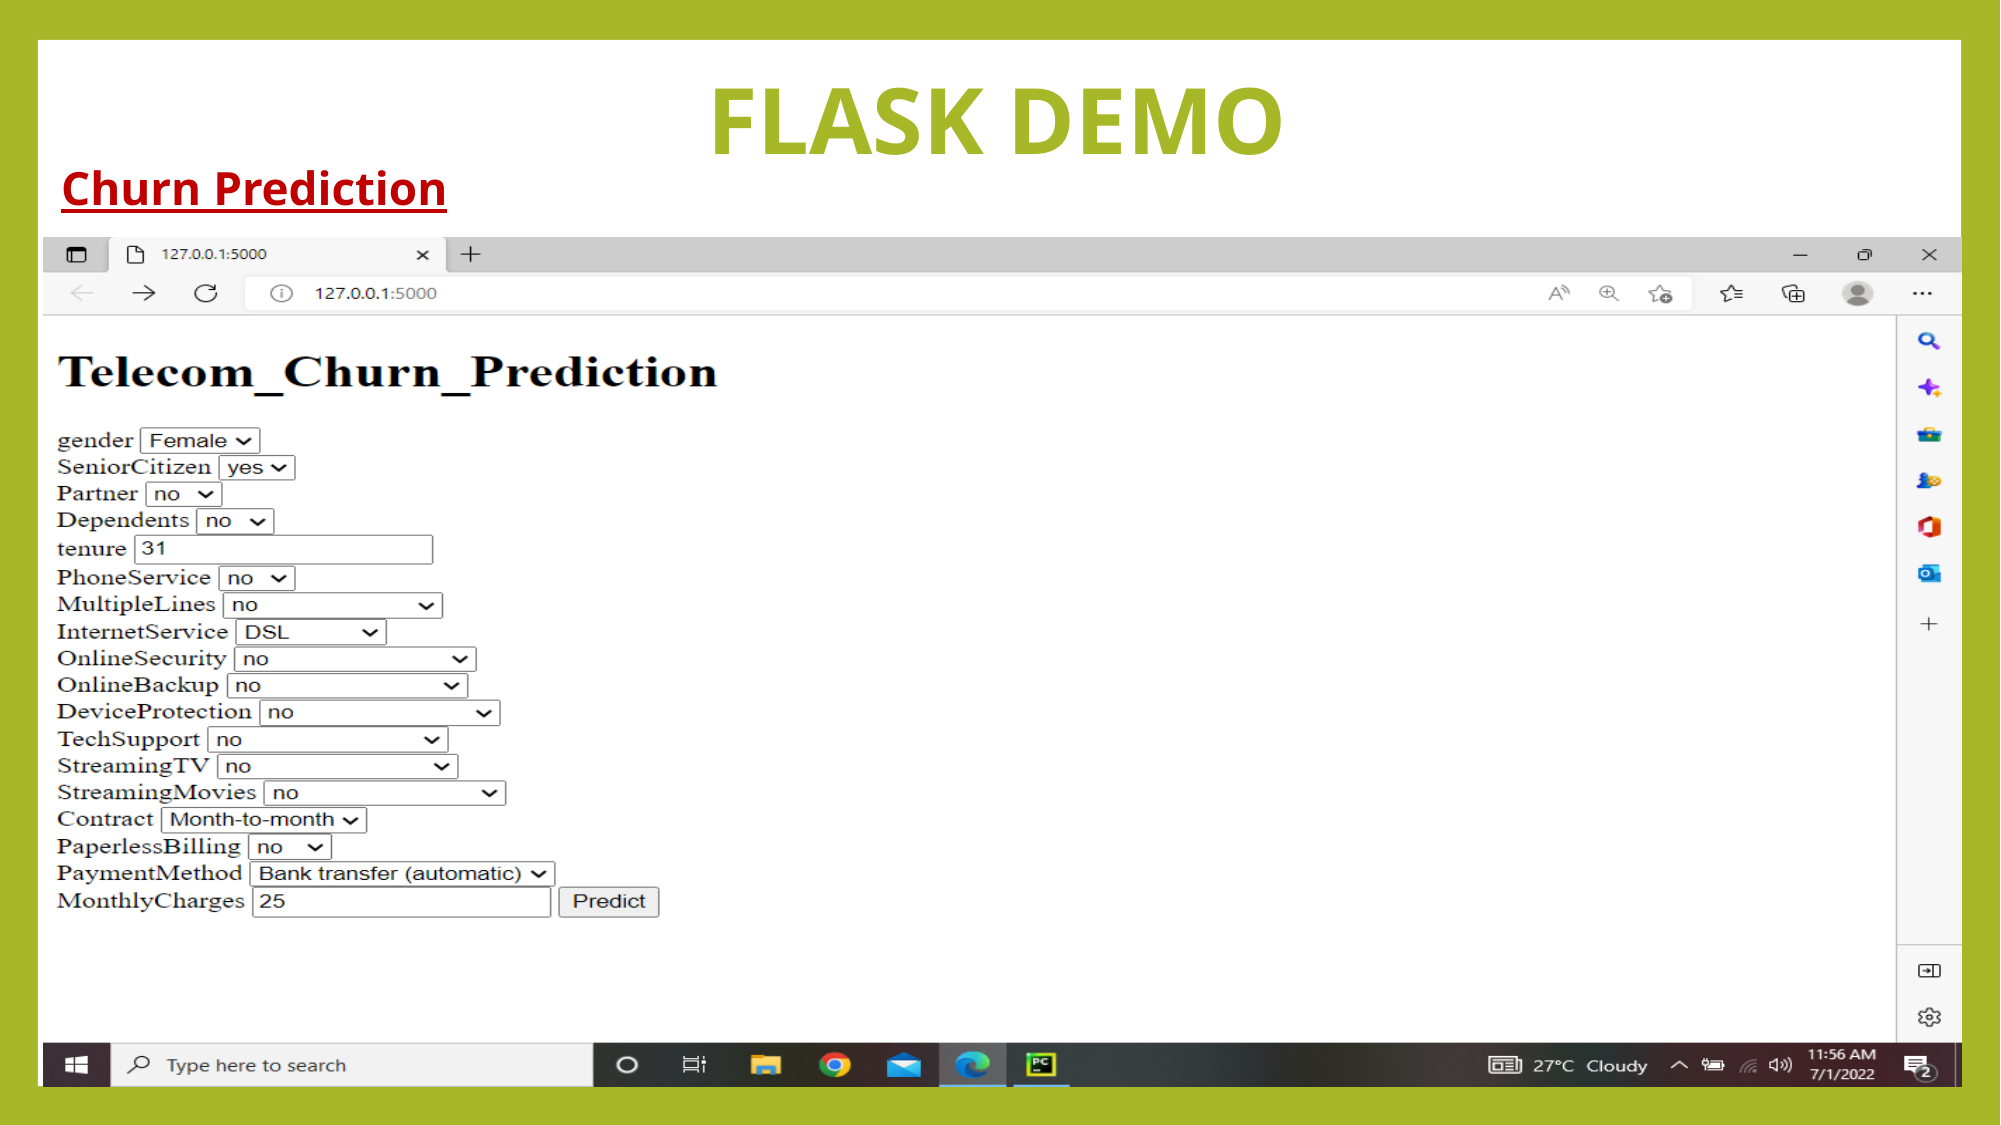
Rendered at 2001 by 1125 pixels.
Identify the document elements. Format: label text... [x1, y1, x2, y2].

list Churn Prediction [38, 158, 1958, 237]
title FLASK DEMO [187, 66, 1808, 158]
picture [43, 236, 1962, 1087]
